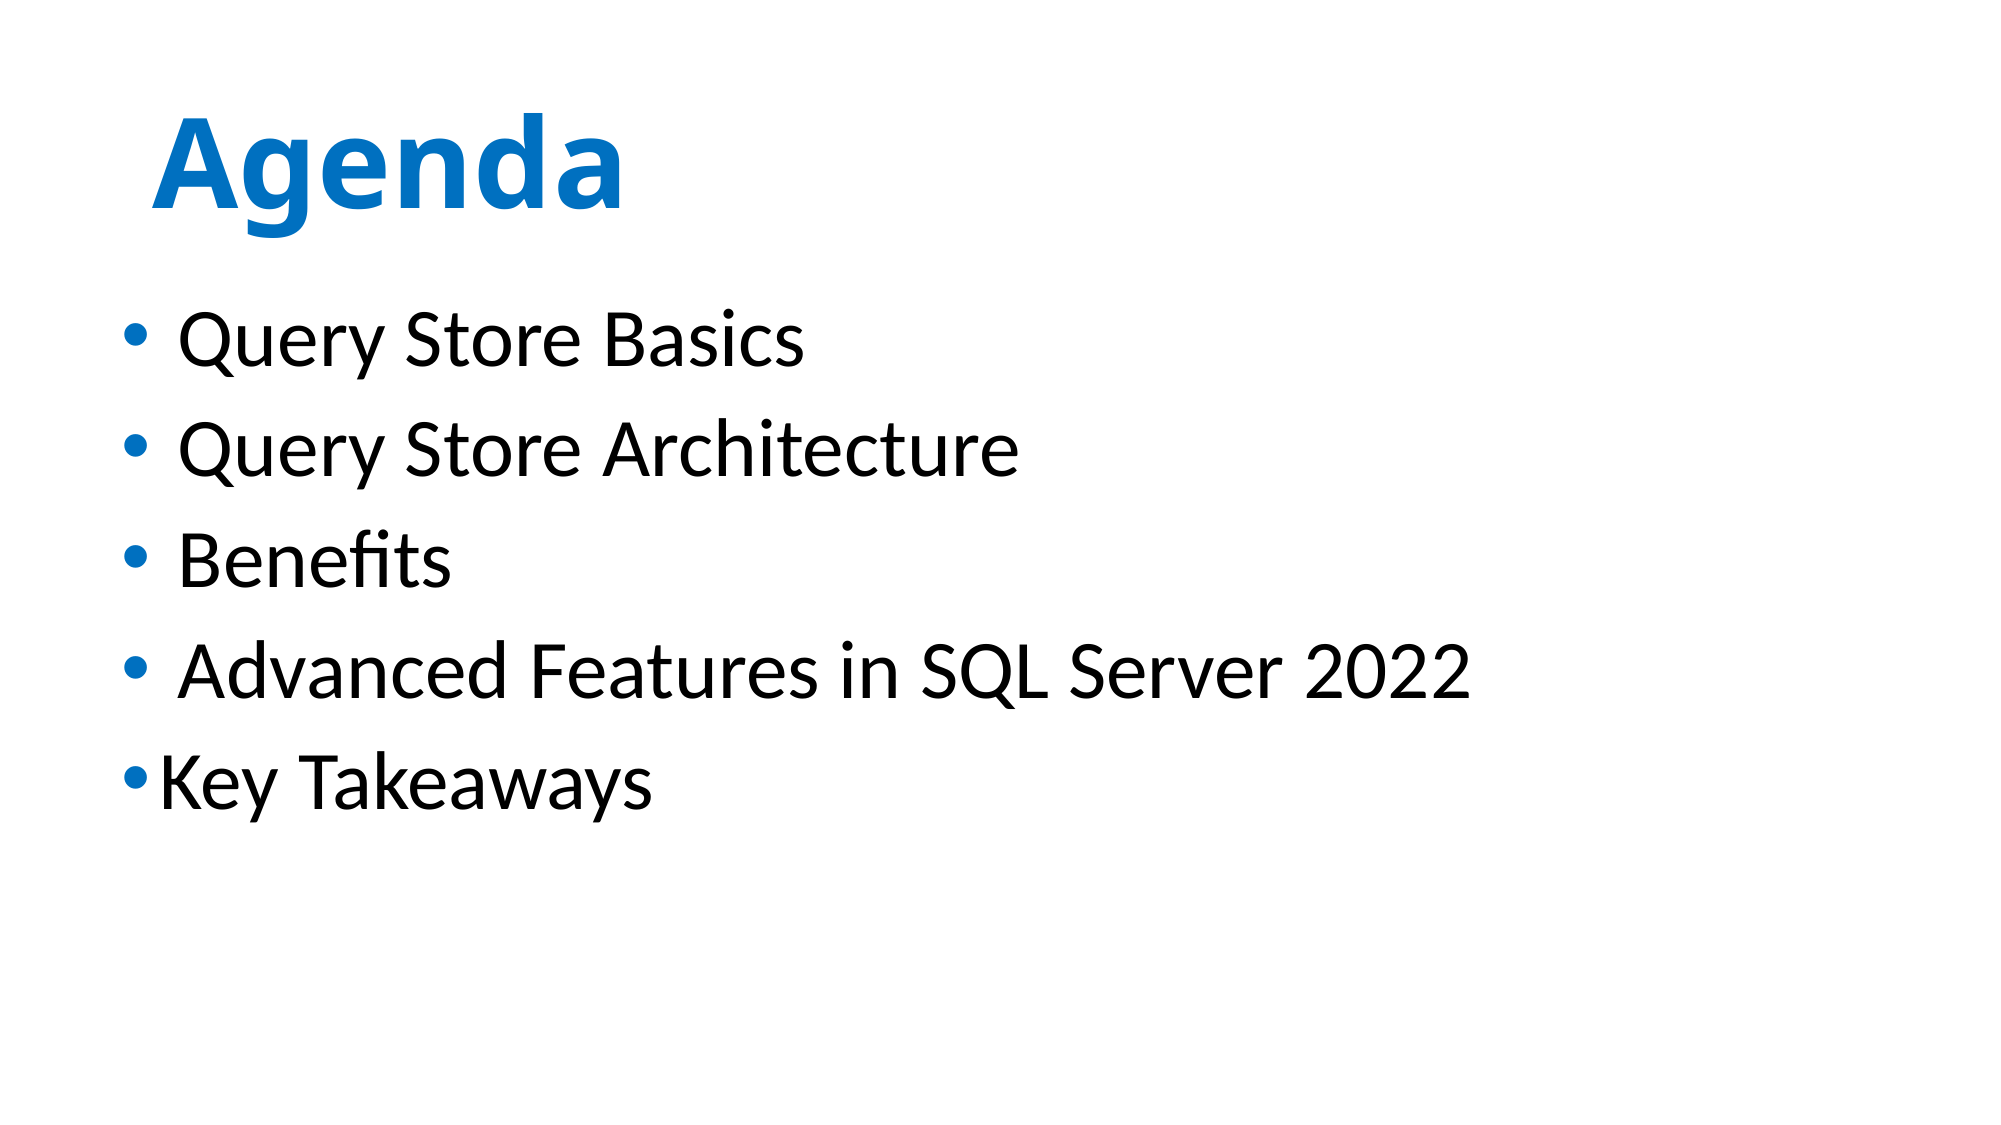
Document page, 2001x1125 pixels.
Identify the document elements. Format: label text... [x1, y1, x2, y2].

title Agenda [137, 59, 1863, 278]
list Query Store Basics Query Store Architecture Benefits Advanced Features in SQL Server 2022 Key Takeaways [106, 286, 1832, 1001]
